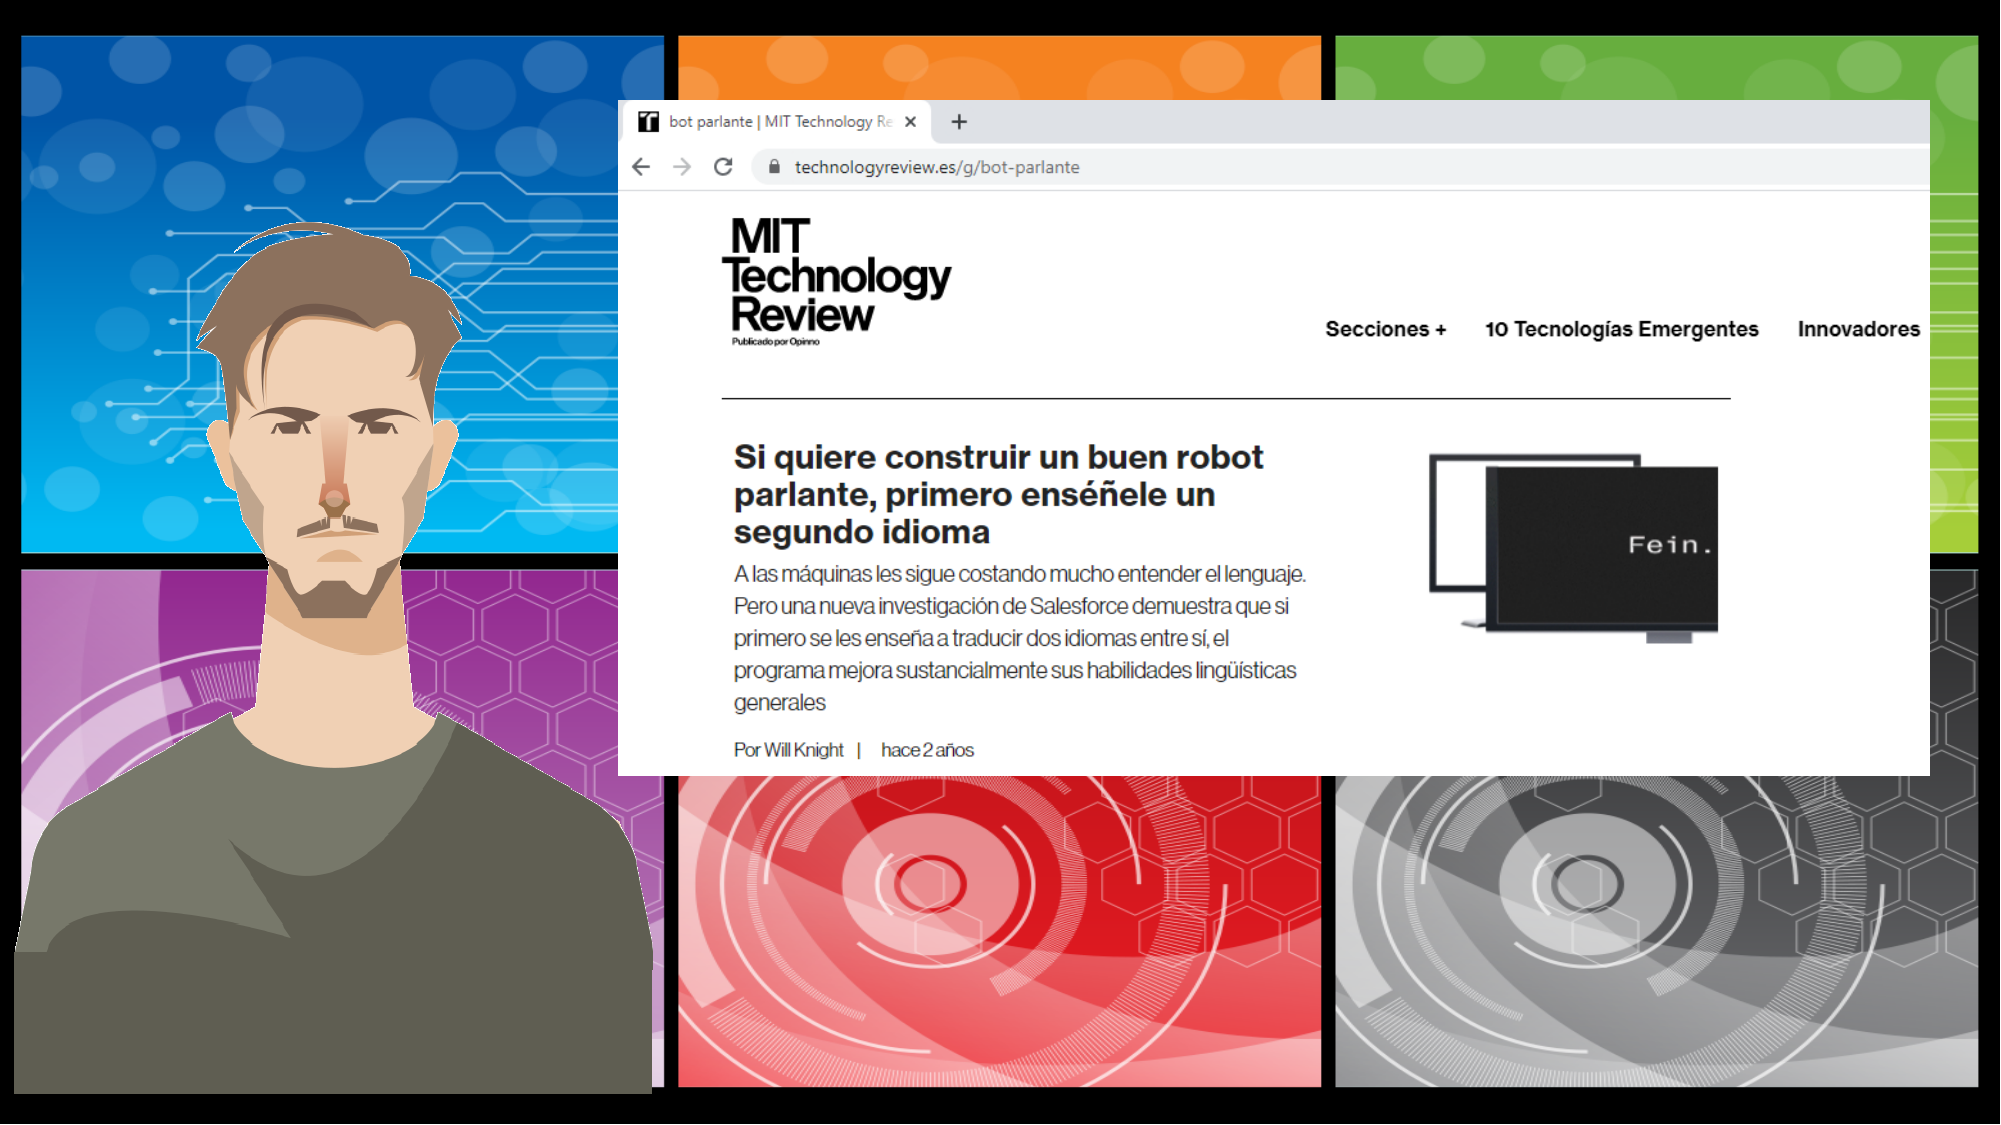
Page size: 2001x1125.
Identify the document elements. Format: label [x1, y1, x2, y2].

text_box [15, 202, 653, 1093]
picture [0, 0, 2000, 1124]
